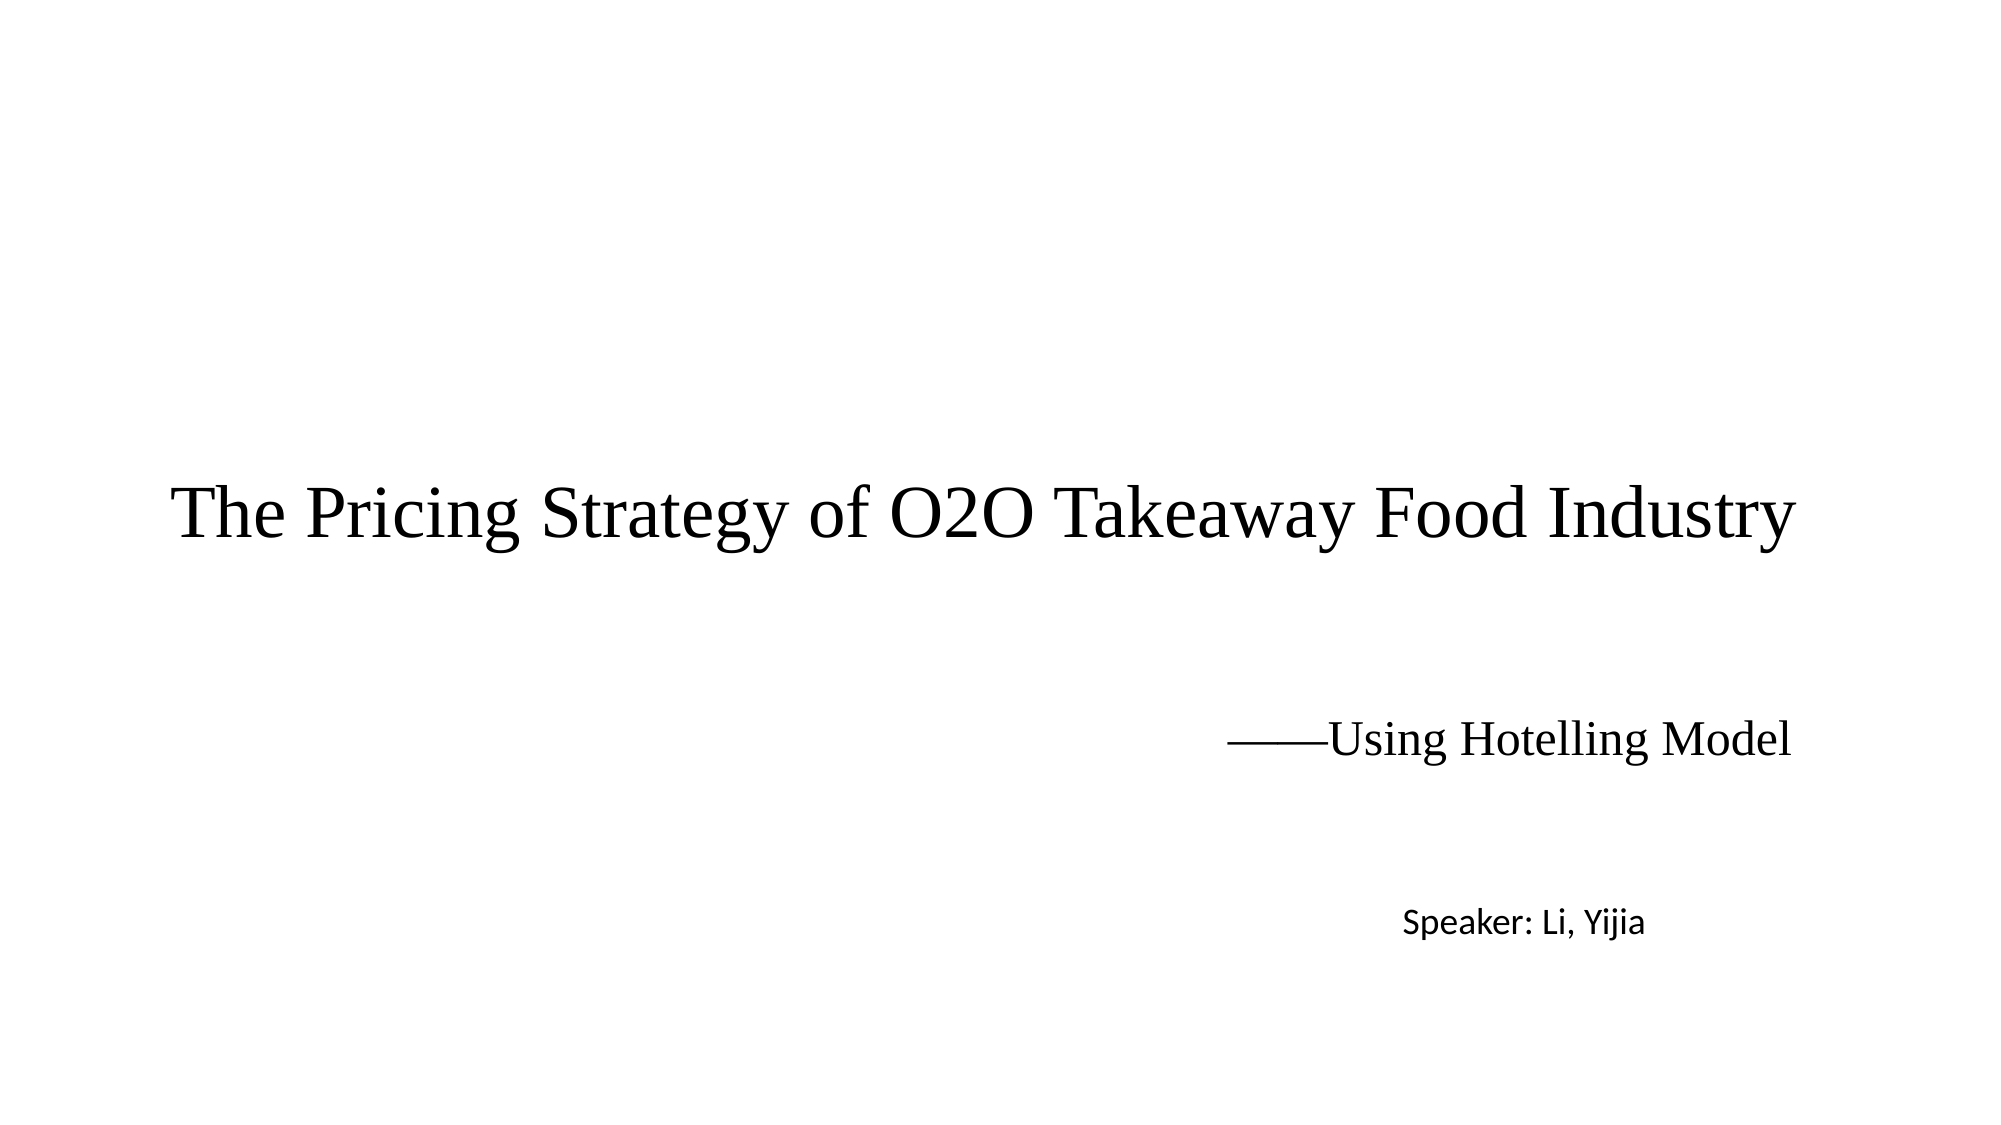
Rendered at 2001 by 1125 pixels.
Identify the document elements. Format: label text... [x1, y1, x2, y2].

subtitle ——Using Hotelling Model [760, 704, 2000, 976]
title The Pricing Strategy of O2O Takeaway Food Industry [0, 170, 2000, 562]
text_box Speaker: Li, Yijia [1387, 889, 1662, 950]
